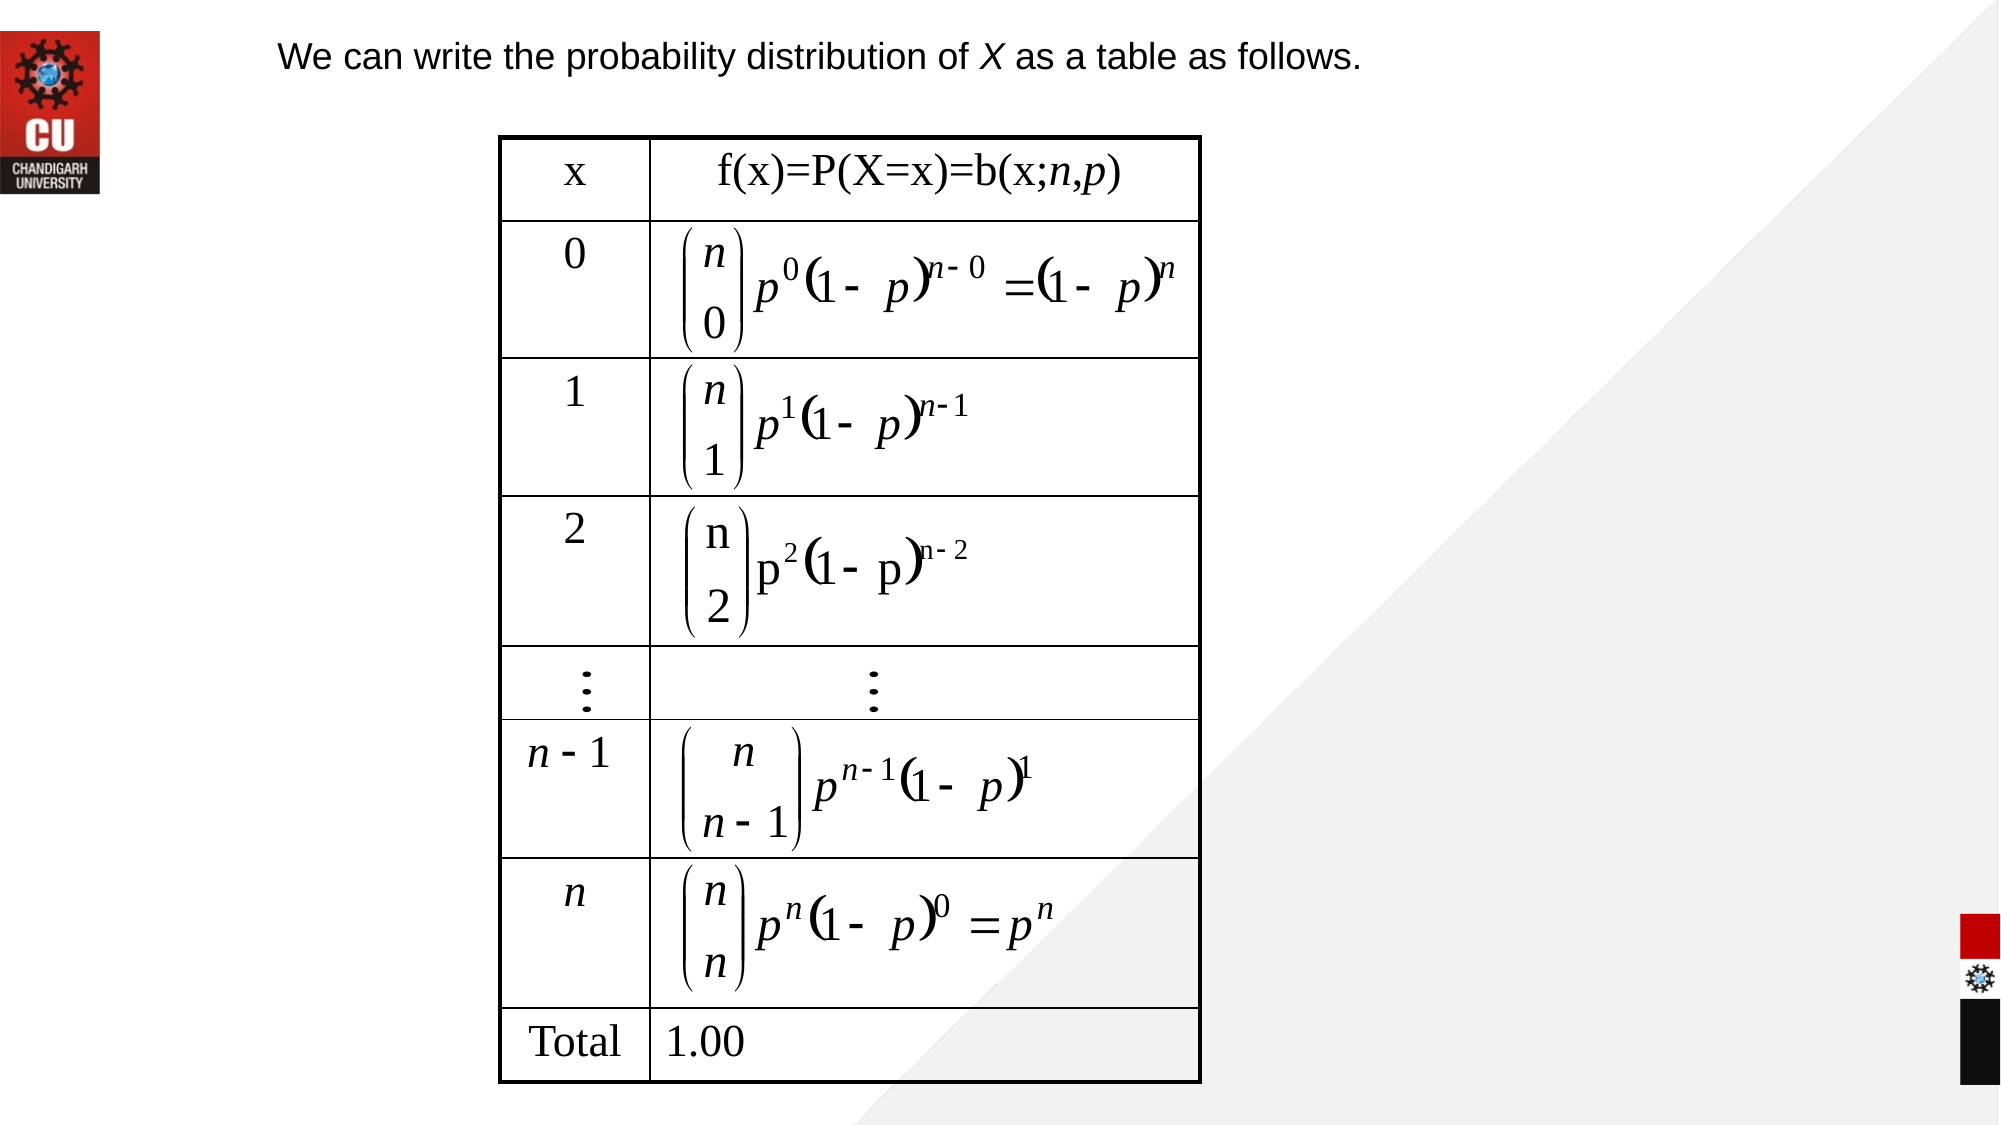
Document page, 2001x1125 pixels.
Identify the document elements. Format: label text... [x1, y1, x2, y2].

table_cell [975, 359, 1198, 495]
table_cell [651, 359, 674, 495]
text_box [674, 358, 975, 497]
table_cell 1 [502, 359, 649, 495]
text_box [674, 858, 1063, 1000]
table_cell [502, 647, 649, 719]
table_header x [502, 140, 649, 220]
table_cell [1182, 222, 1198, 357]
table_cell n [502, 859, 649, 1007]
table_cell Total [502, 1009, 649, 1080]
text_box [848, 655, 888, 720]
table_cell 2 [502, 497, 649, 645]
table_header f(x)=P(X=x)=b(x;n,p) [651, 140, 1198, 220]
table_cell 0 [502, 222, 649, 357]
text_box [674, 720, 1038, 858]
table_cell 1.00 [651, 1009, 1198, 1080]
table_cell [1038, 720, 1198, 857]
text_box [560, 655, 600, 721]
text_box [674, 498, 975, 647]
table_cell [651, 222, 674, 357]
table_cell n  1 [502, 720, 649, 857]
table_cell [651, 859, 1198, 1007]
table_cell [651, 647, 1198, 719]
table_cell [651, 497, 1198, 645]
picture [0, 0, 2001, 1125]
table_cell [651, 720, 674, 857]
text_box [674, 220, 1182, 360]
text_box We can write the probability distribution of X as a table as follows. [262, 24, 1725, 85]
